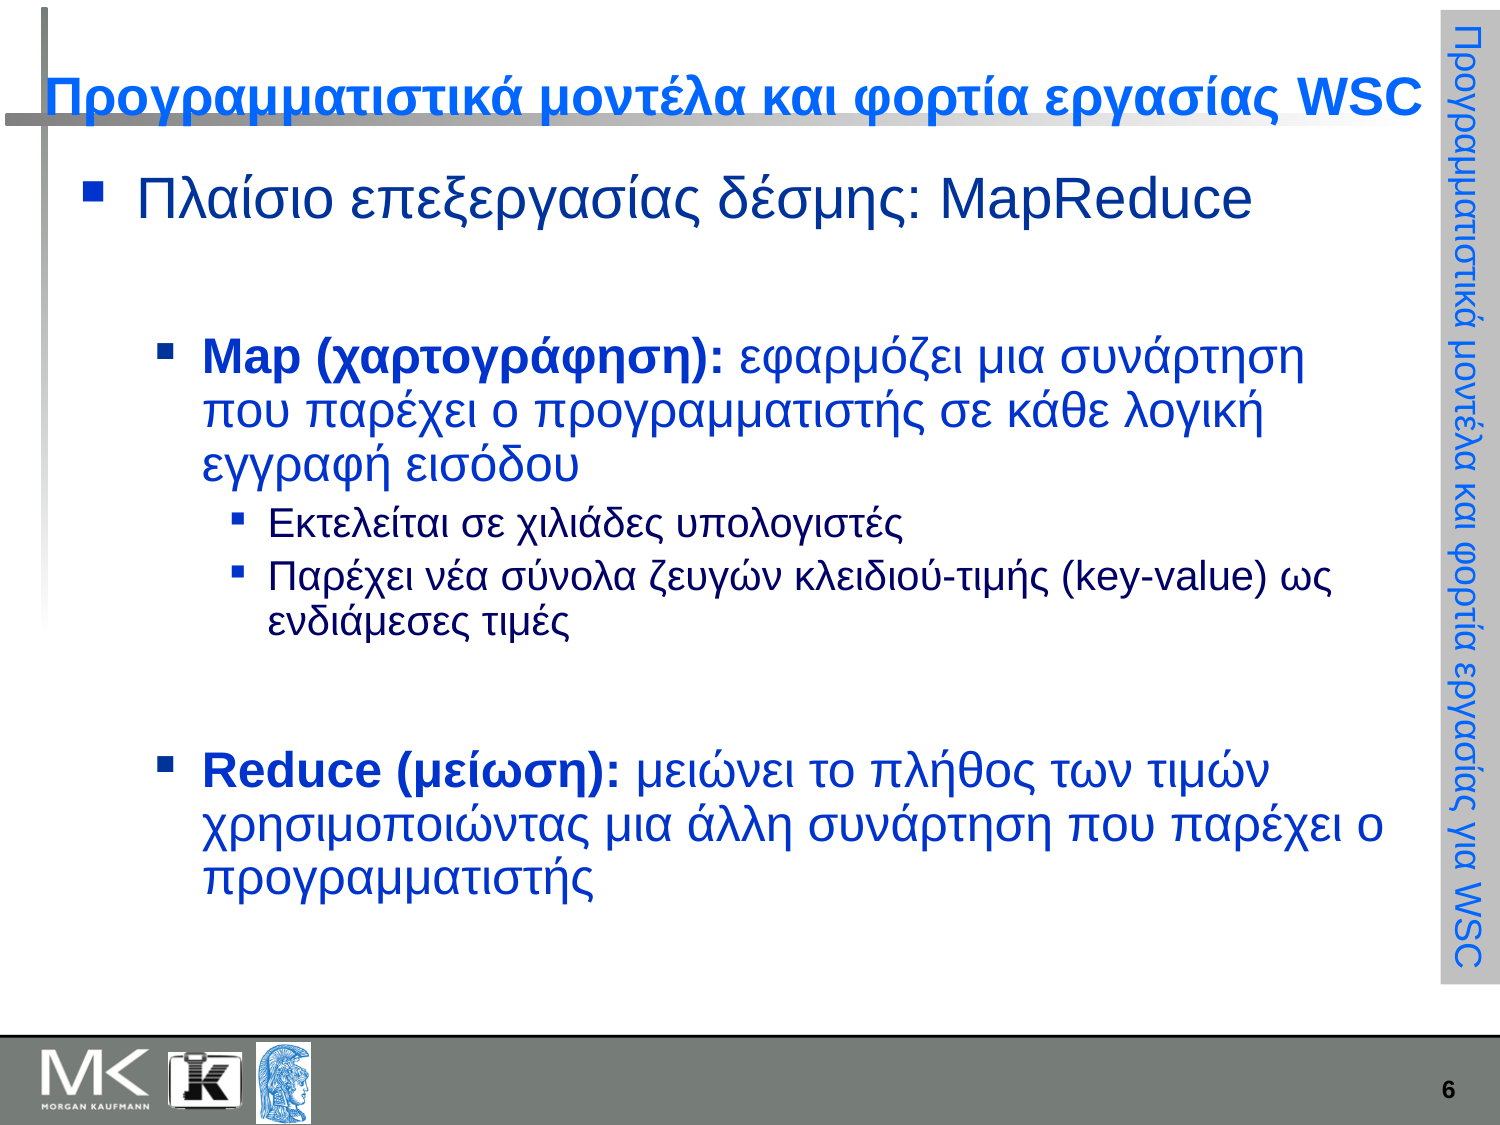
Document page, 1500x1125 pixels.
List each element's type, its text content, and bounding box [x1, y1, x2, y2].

title Προγραμματιστικά μοντέλα και φορτία εργασίας WSC [29, 53, 1440, 135]
text_box Προγραμματιστικά μοντέλα και φορτία εργασίας για WSC [1440, 9, 1500, 985]
picture [29, 1042, 160, 1118]
list Πλαίσιο επεξεργασίας δέσμης: MapReduce Map (χαρτογράφηση): εφαρμόζει μια συνάρτηση που παρέχει ο προγραμματιστής σε κάθε λογική εγγραφή εισόδου Εκτελείται σε χιλιάδες υπολογιστές Παρέχει νέα σύνολα ζευγών κλειδιού-τιμής (key-value) ως ενδιάμεσες τιμές Reduce (μείωση): μειώνει το πλήθος των τιμών χρησιμοποιώντας μια άλλη συνάρτηση που παρέχει ο προγραμματιστής [64, 160, 1422, 1000]
picture [256, 1042, 311, 1124]
